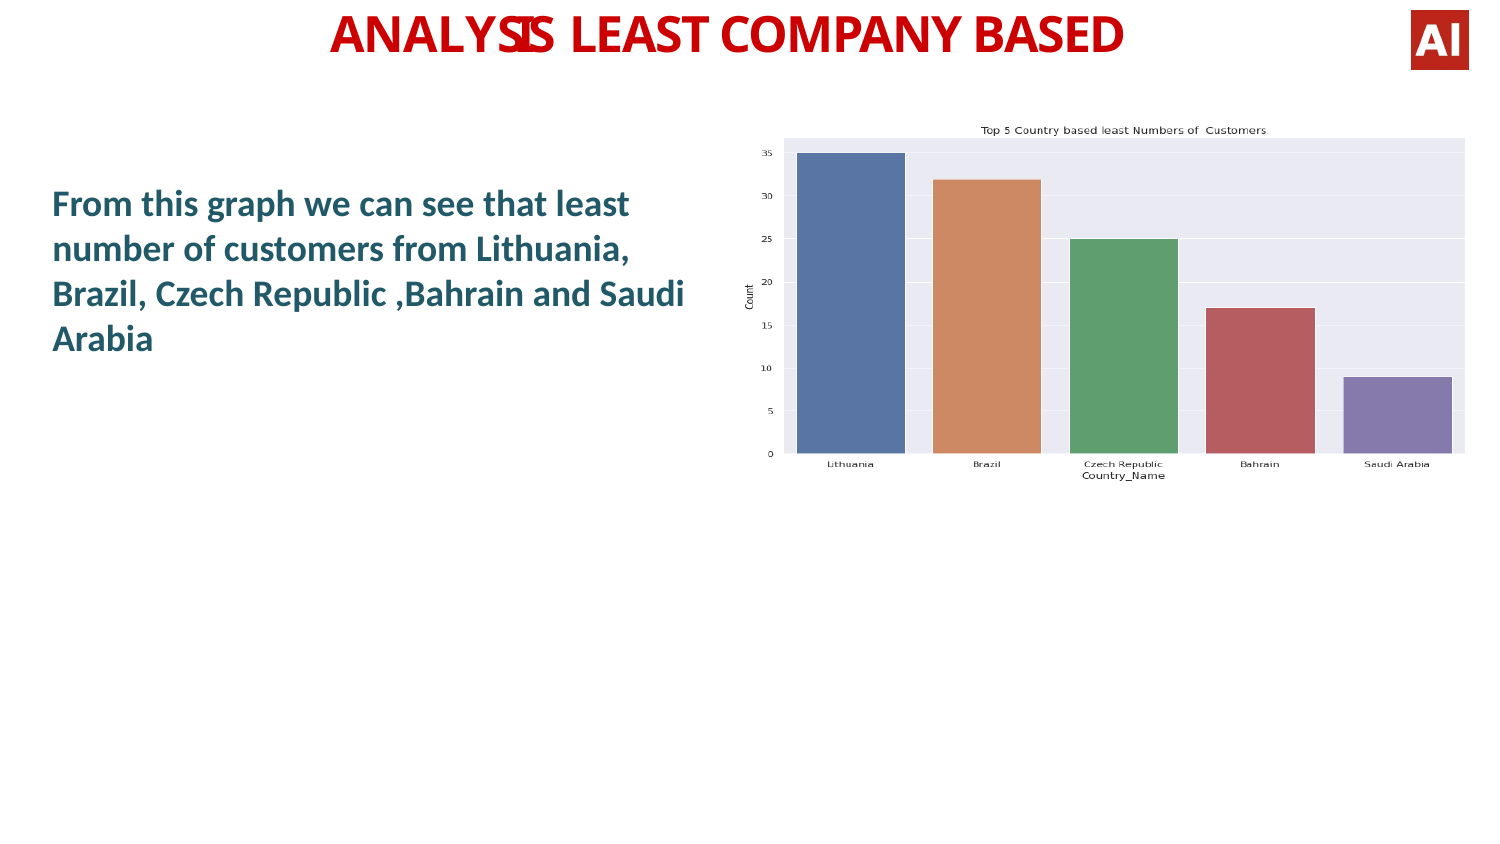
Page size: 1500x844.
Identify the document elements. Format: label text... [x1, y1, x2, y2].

picture [737, 121, 1472, 485]
text_box From this graph we can see that least number of customers from Lithuania, Brazil, Czech Republic ,Bahrain and Saudi Arabia [37, 171, 713, 367]
title ANALYSIS LEAST COMPANY BASED [328, 0, 1300, 144]
picture [1411, 10, 1469, 70]
